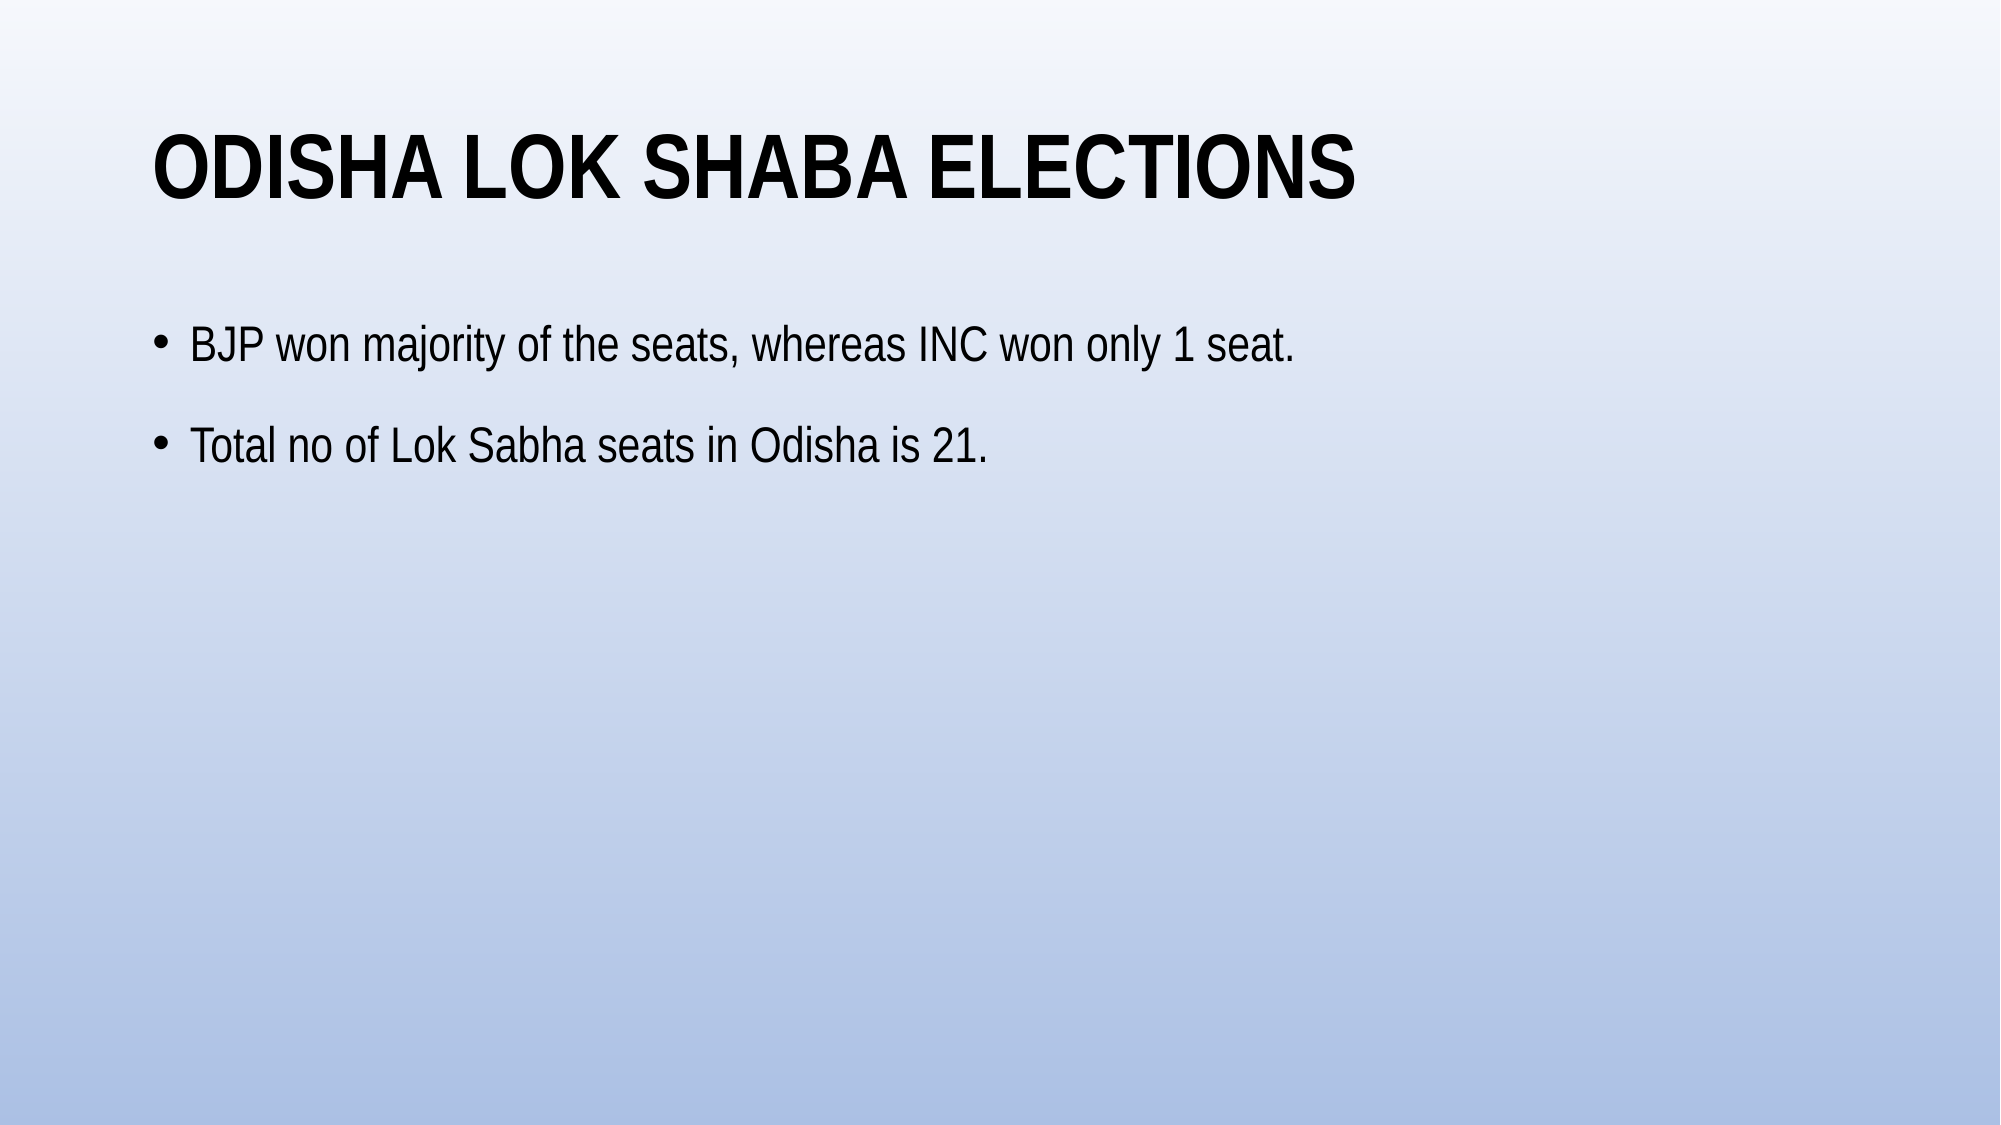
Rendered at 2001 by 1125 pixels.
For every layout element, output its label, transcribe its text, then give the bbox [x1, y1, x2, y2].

title ODISHA LOK SHABA ELECTIONS [137, 59, 1863, 278]
list BJP won majority of the seats, whereas INC won only 1 seat. Total no of Lok Sabha seats in Odisha is 21. [137, 299, 1863, 1014]
